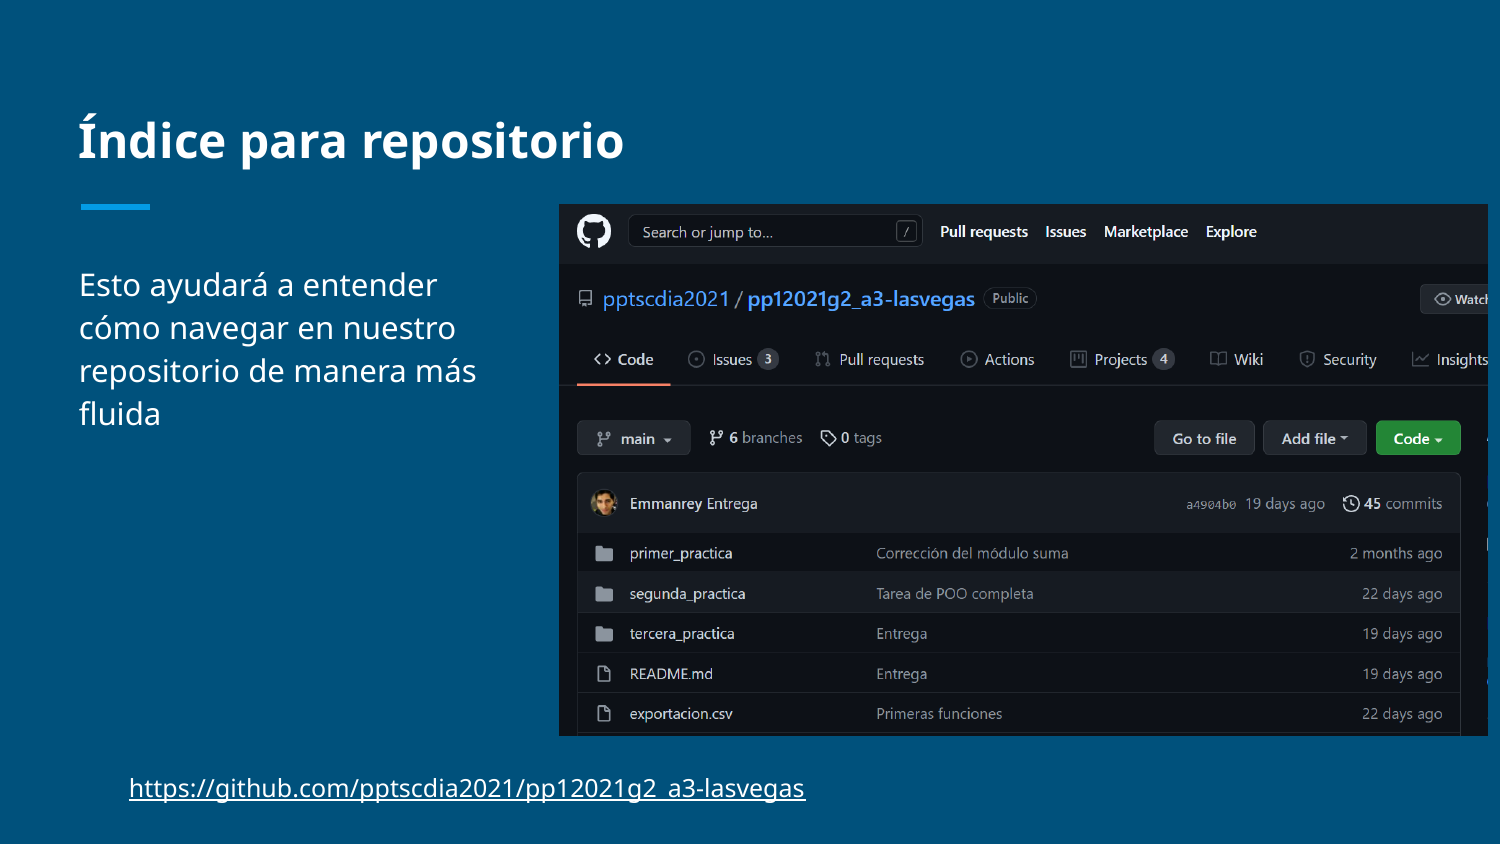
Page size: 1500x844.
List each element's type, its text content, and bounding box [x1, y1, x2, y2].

list Esto ayudará a entender cómo navegar en nuestro repositorio de manera más fluida [63, 244, 537, 422]
title Índice para repositorio [63, 75, 1437, 188]
picture [560, 205, 1487, 735]
text_box https://github.com/pptscdia2021/pp12021g2_a3-lasvegas [113, 752, 1157, 822]
